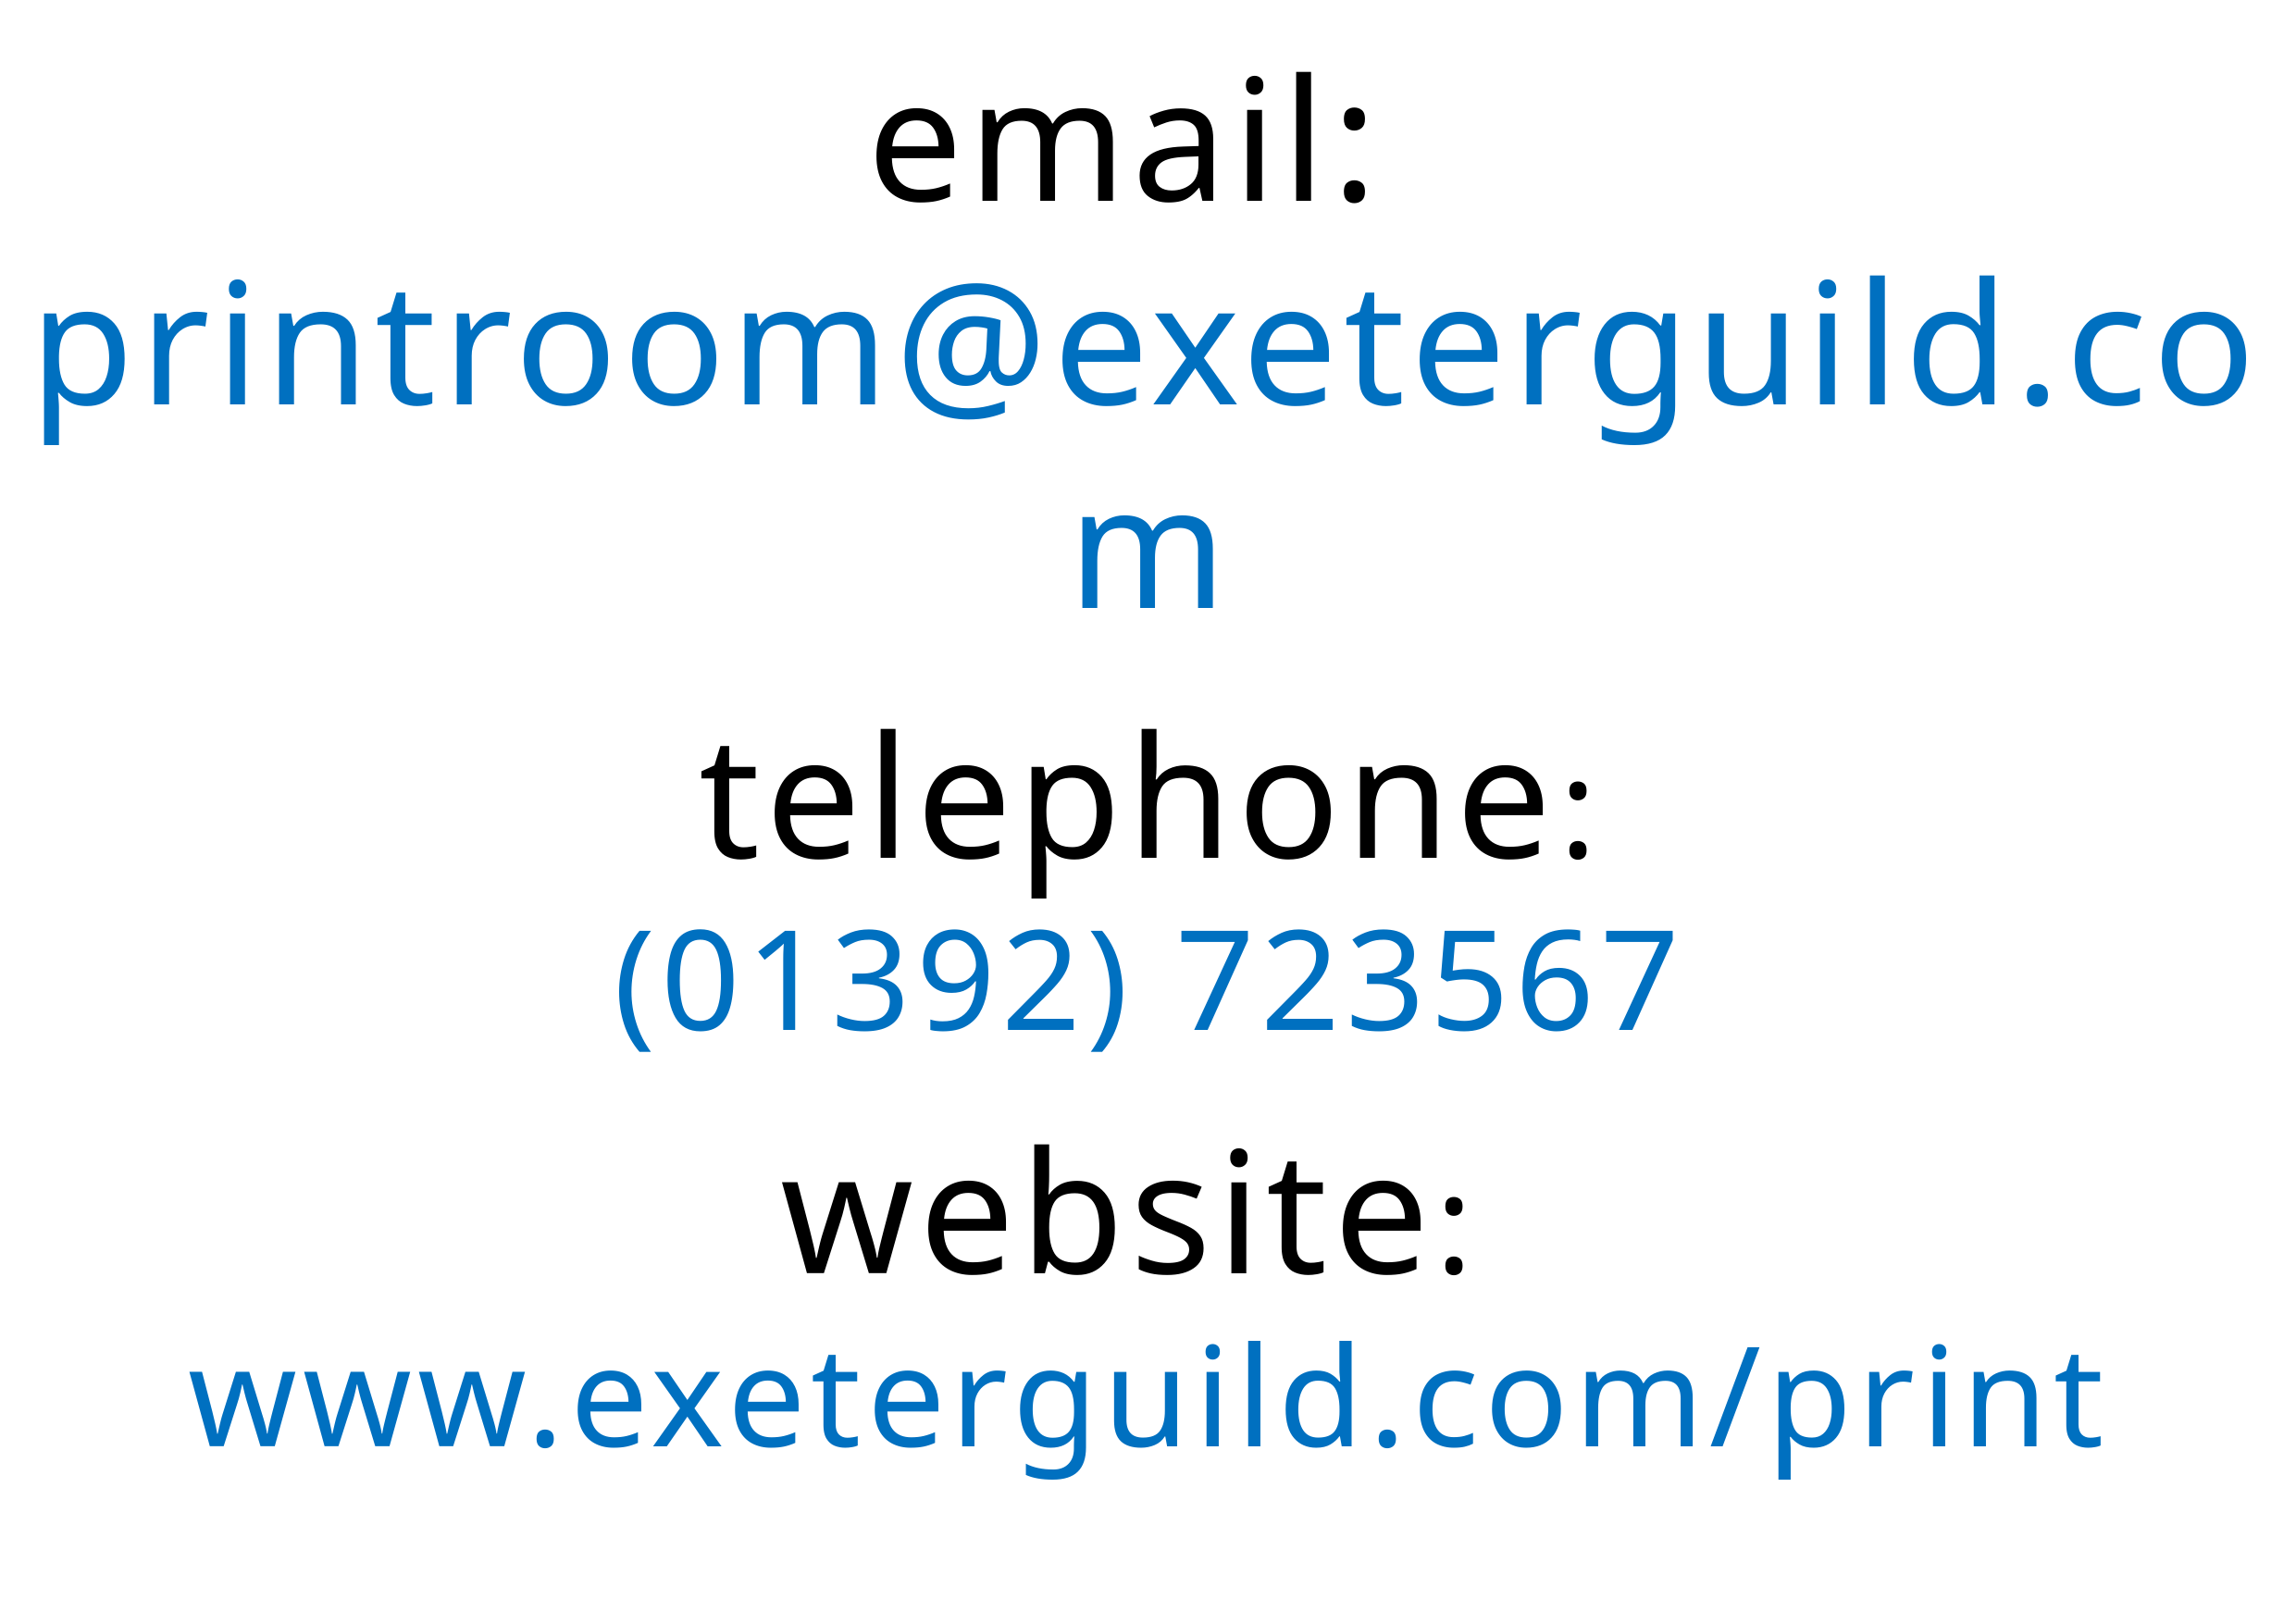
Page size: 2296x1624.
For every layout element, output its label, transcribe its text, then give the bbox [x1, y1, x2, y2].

text_box email: printroom@exeterguild.com telephone: (01392) 723567 website: www.exeterguild.com/print [0, 24, 2296, 1481]
